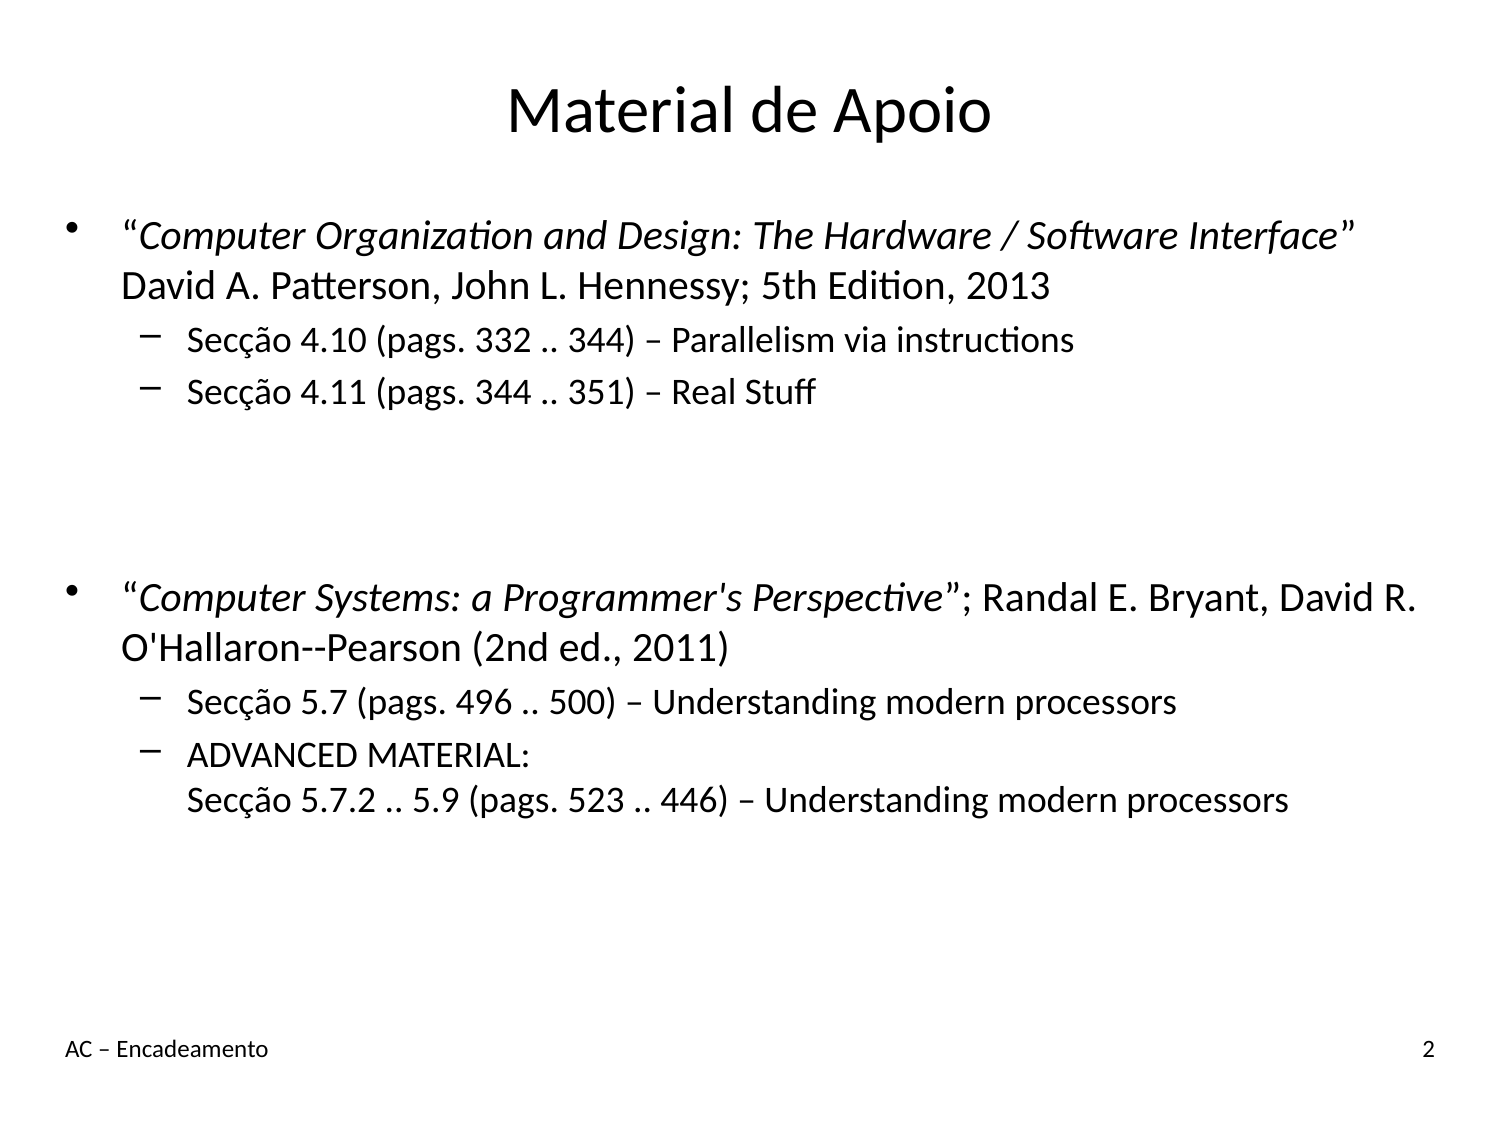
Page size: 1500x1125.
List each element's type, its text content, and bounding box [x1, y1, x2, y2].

slide_number AC – Encadeamento [49, 1024, 1101, 1101]
list “Computer Organization and Design: The Hardware / Software Interface” David A. Patterson, John L. Hennessy; 5th Edition, 2013 Secção 4.10 (pags. 332 .. 344) – Parallelism via instructions Secção 4.11 (pags. 344 .. 351) – Real Stuff “Computer Systems: a Programmer's Perspective”; Randal E. Bryant, David R. O'Hallaron--Pearson (2nd ed., 2011) Secção 5.7 (pags. 496 .. 500) – Understanding modern processors Advanced Material: Secção 5.7.2 .. 5.9 (pags. 523 .. 446) – Understanding modern processors [50, 200, 1450, 1000]
slide_number 2 [1249, 1024, 1451, 1101]
title Material de Apoio [50, 37, 1450, 175]
